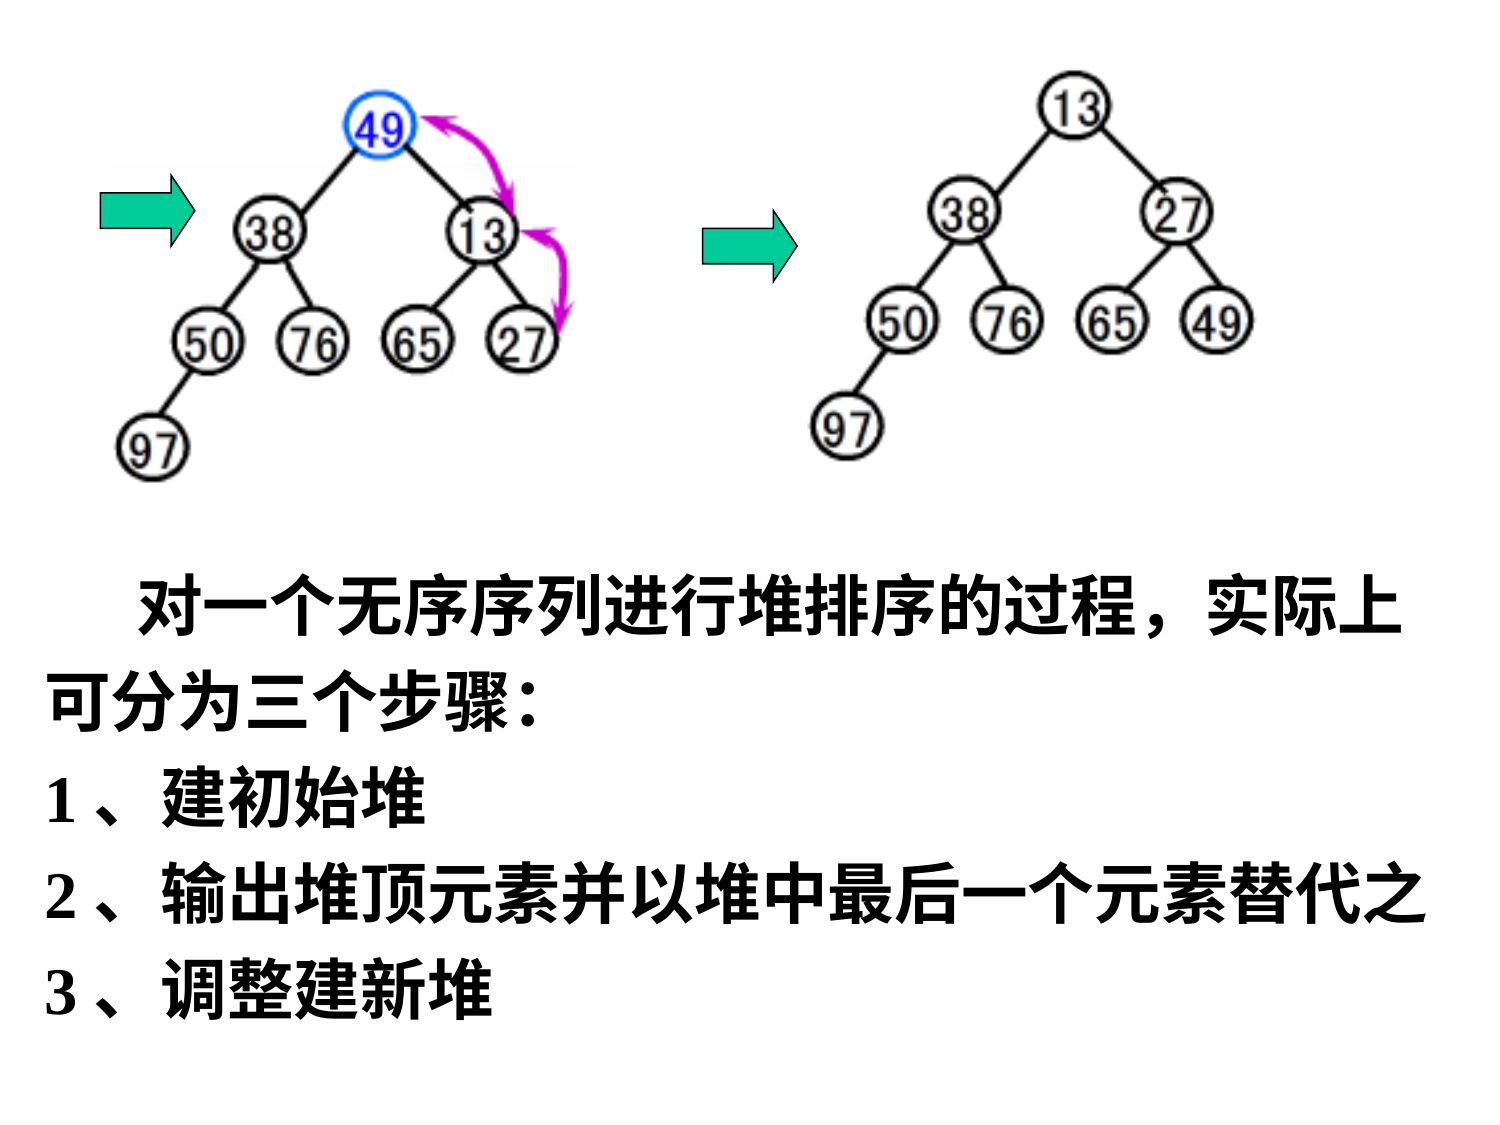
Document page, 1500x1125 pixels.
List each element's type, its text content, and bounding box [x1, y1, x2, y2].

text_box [88, 45, 1271, 504]
text_box 对一个无序序列进行堆排序的过程，实际上可分为三个步骤： 1、建初始堆 2、输出堆顶元素并以堆中最后一个元素替代之 3、调整建新堆 [29, 540, 1453, 1035]
